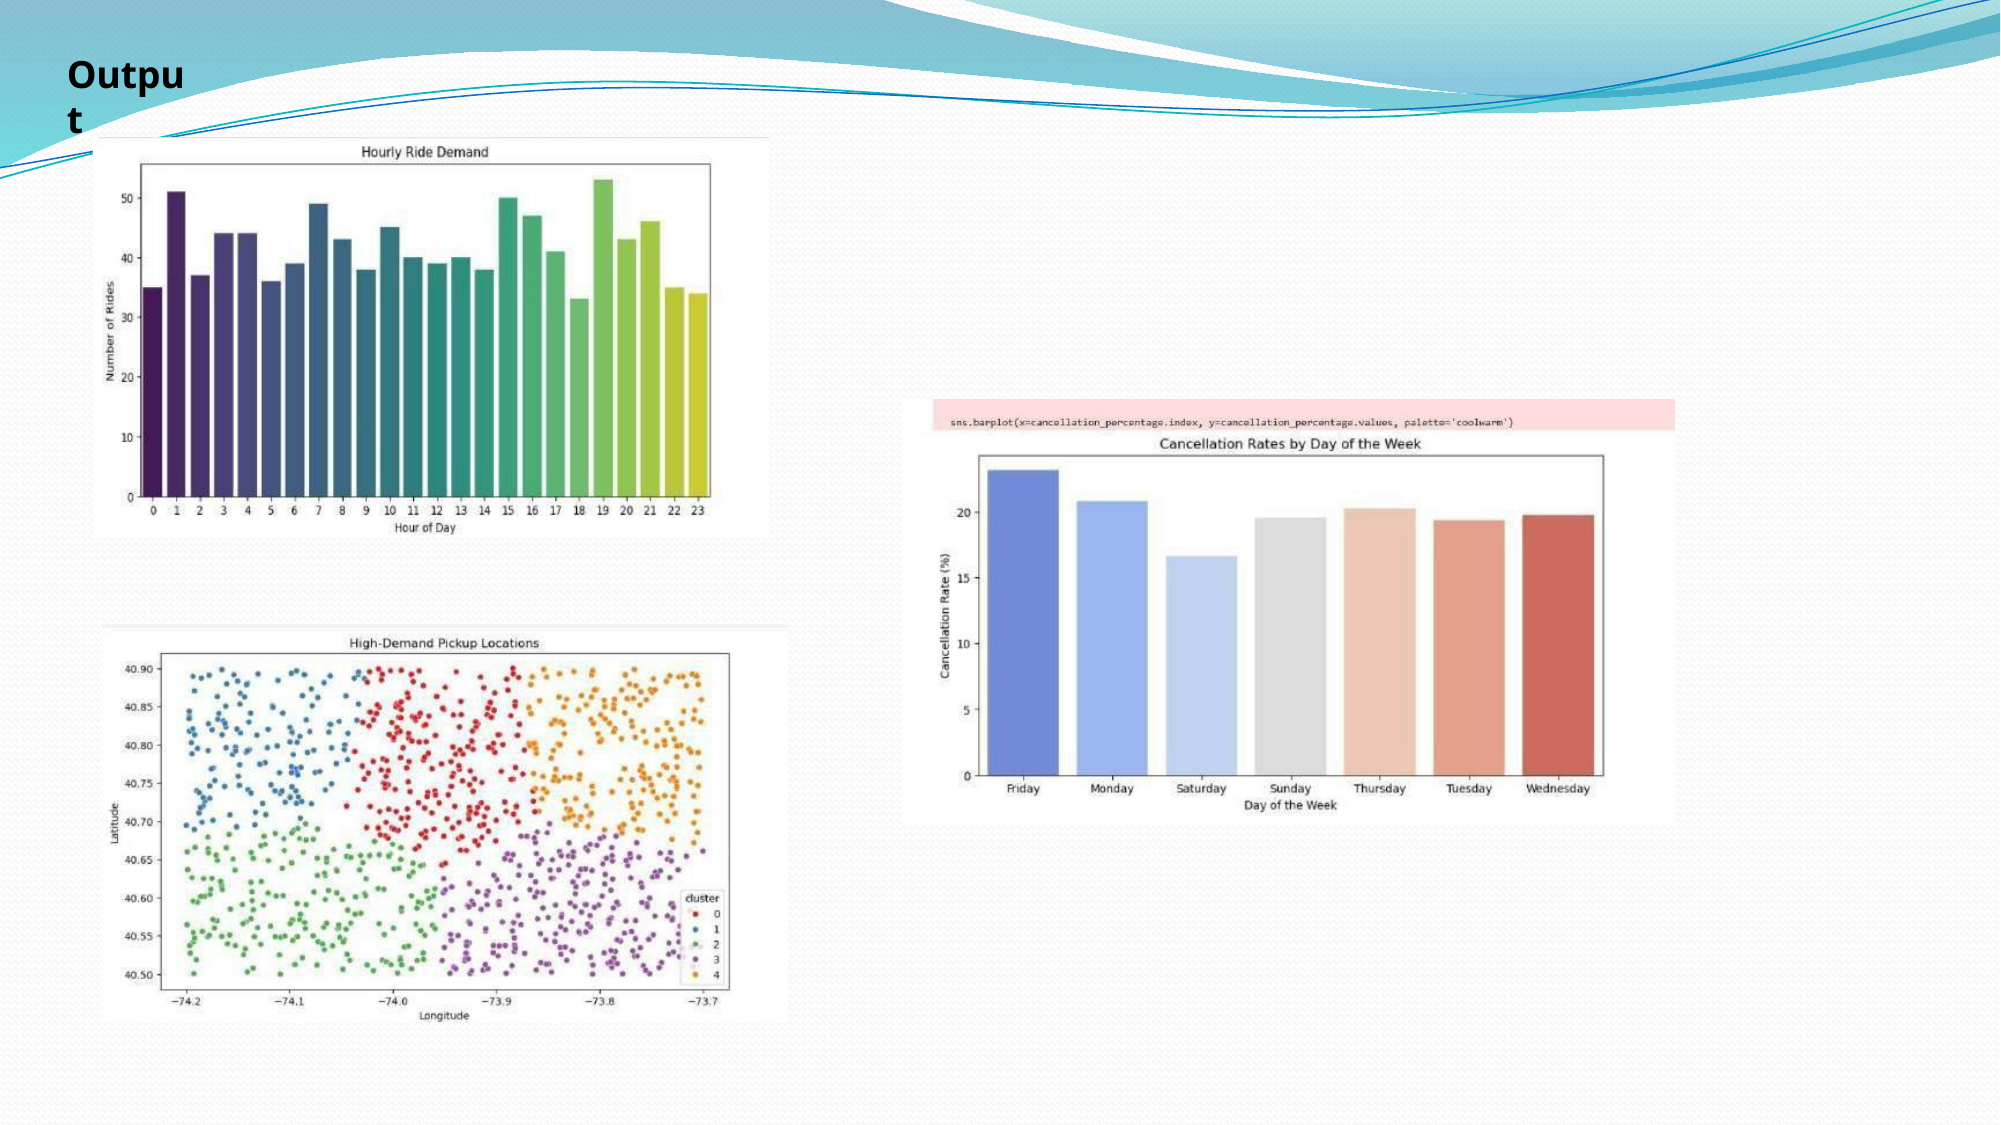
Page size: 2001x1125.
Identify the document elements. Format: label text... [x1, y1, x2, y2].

picture [93, 137, 769, 538]
picture [903, 399, 1676, 825]
text_box Output [64, 49, 190, 142]
picture [102, 624, 788, 1023]
